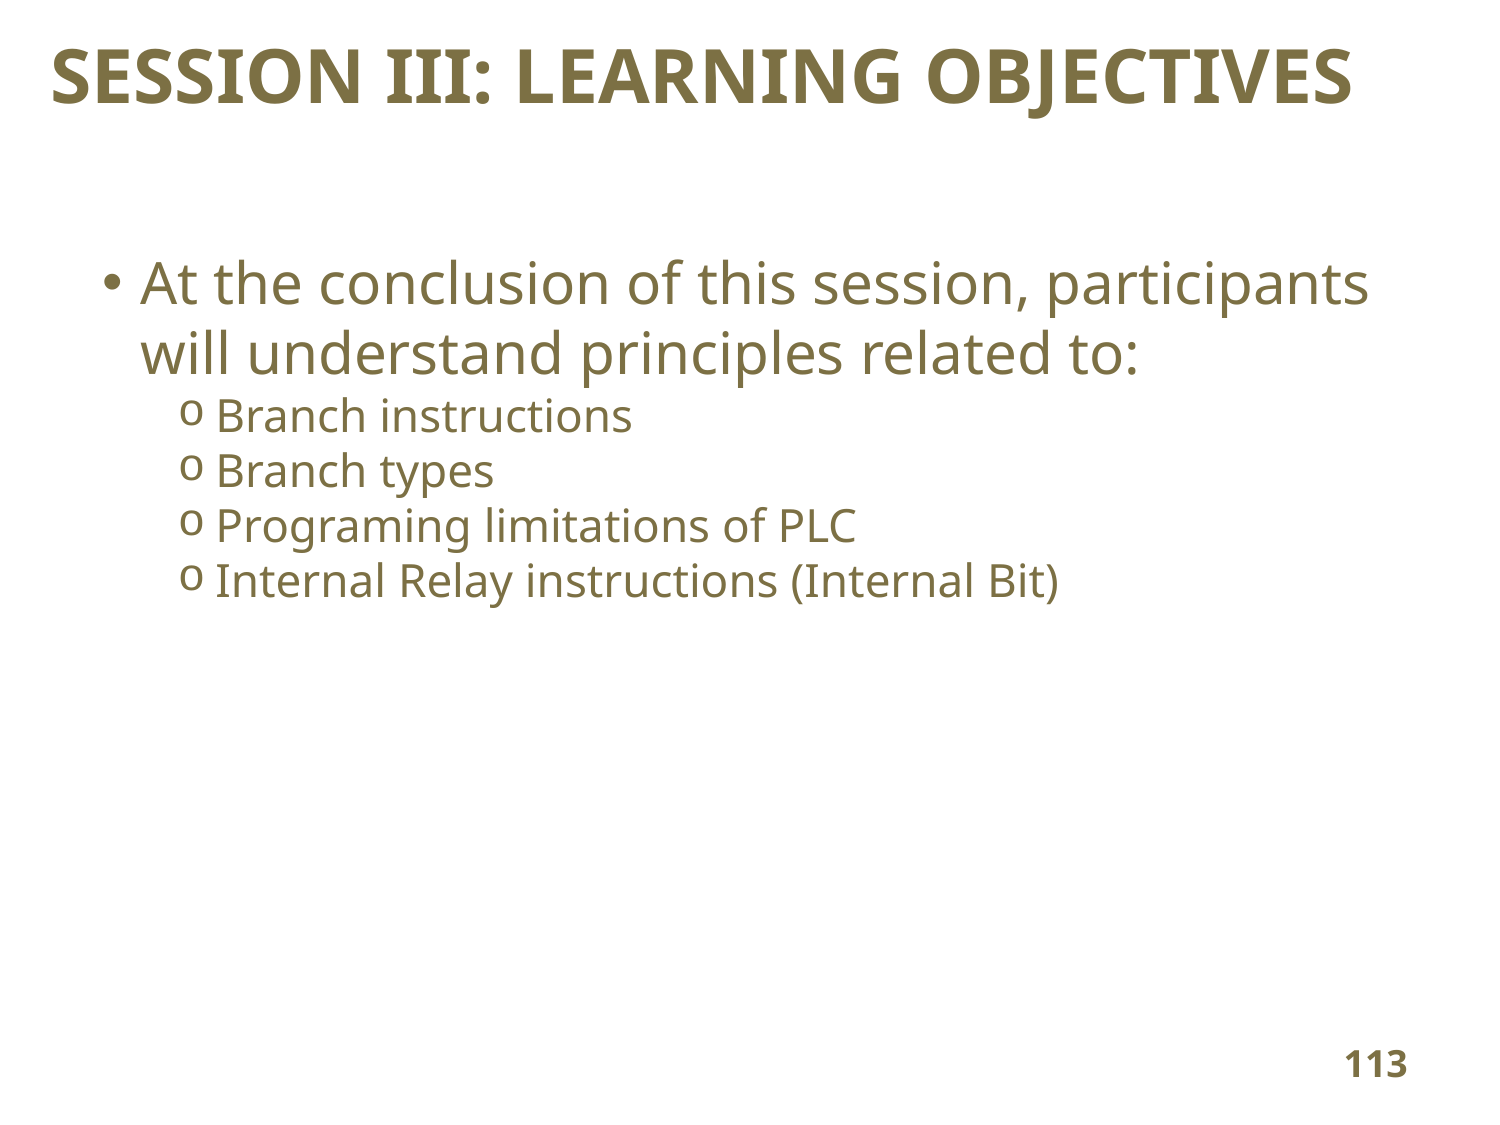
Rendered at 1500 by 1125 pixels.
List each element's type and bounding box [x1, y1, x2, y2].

title [37, 22, 1475, 135]
slide_number [1330, 1051, 1490, 1098]
list [87, 237, 1406, 993]
